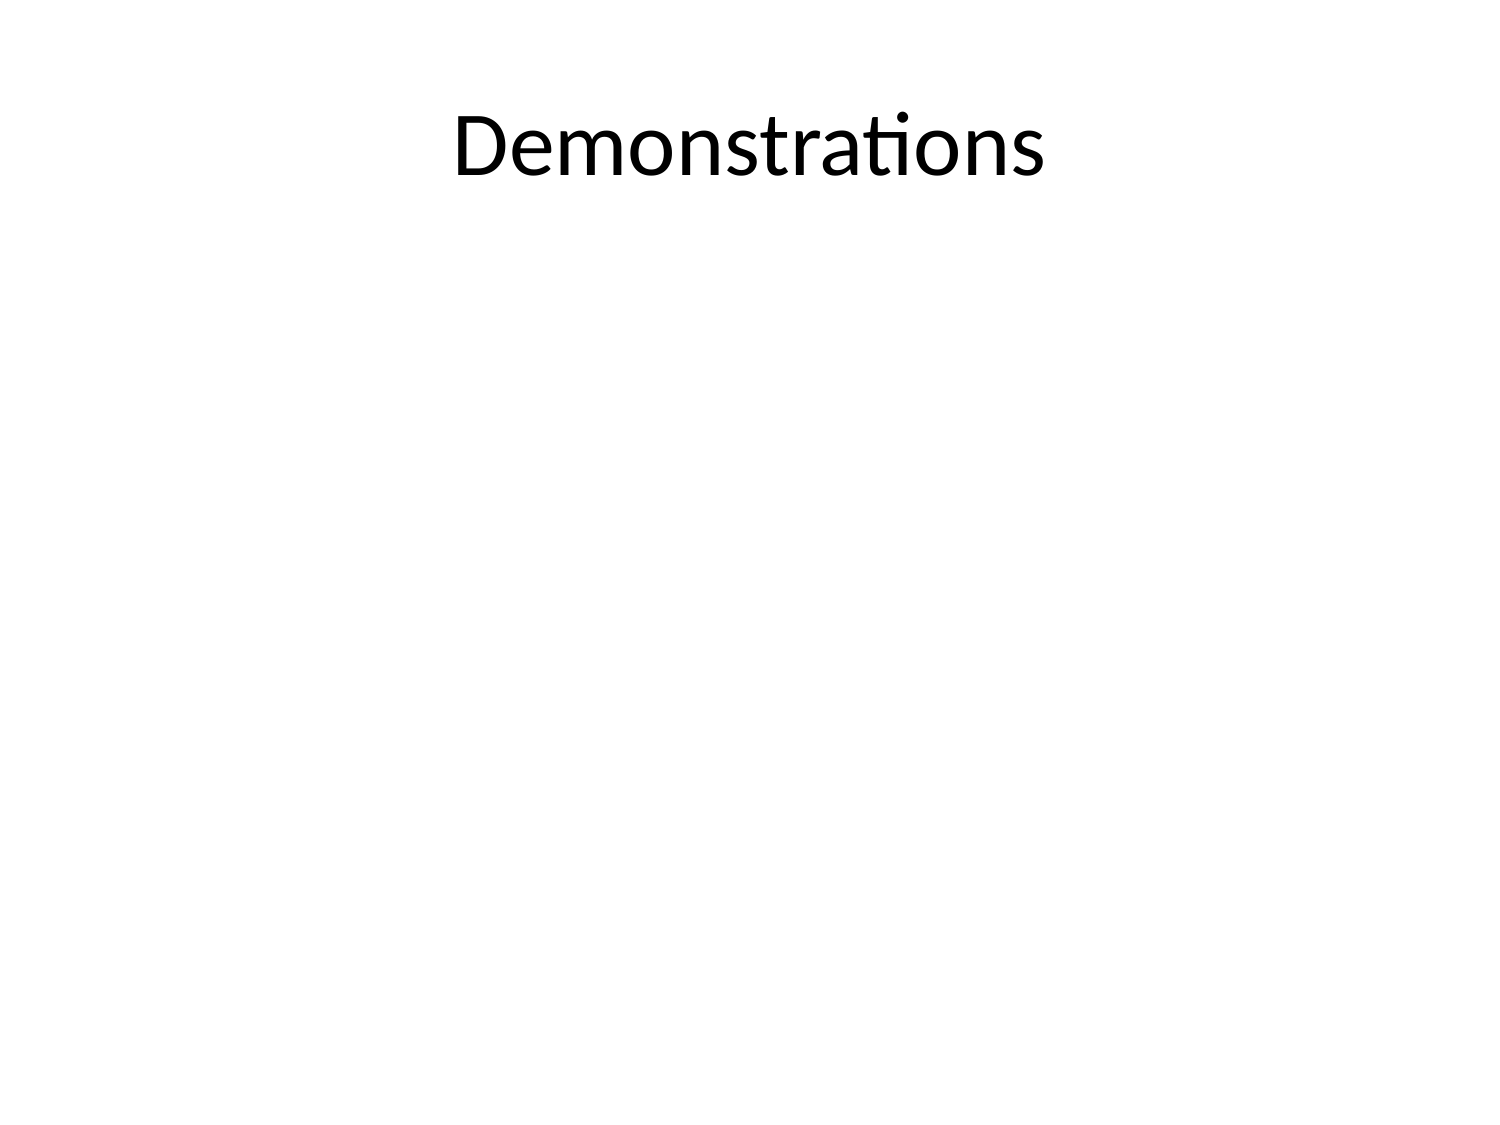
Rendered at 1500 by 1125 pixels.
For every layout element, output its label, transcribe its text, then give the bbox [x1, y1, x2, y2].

title Demonstrations [75, 45, 1425, 233]
